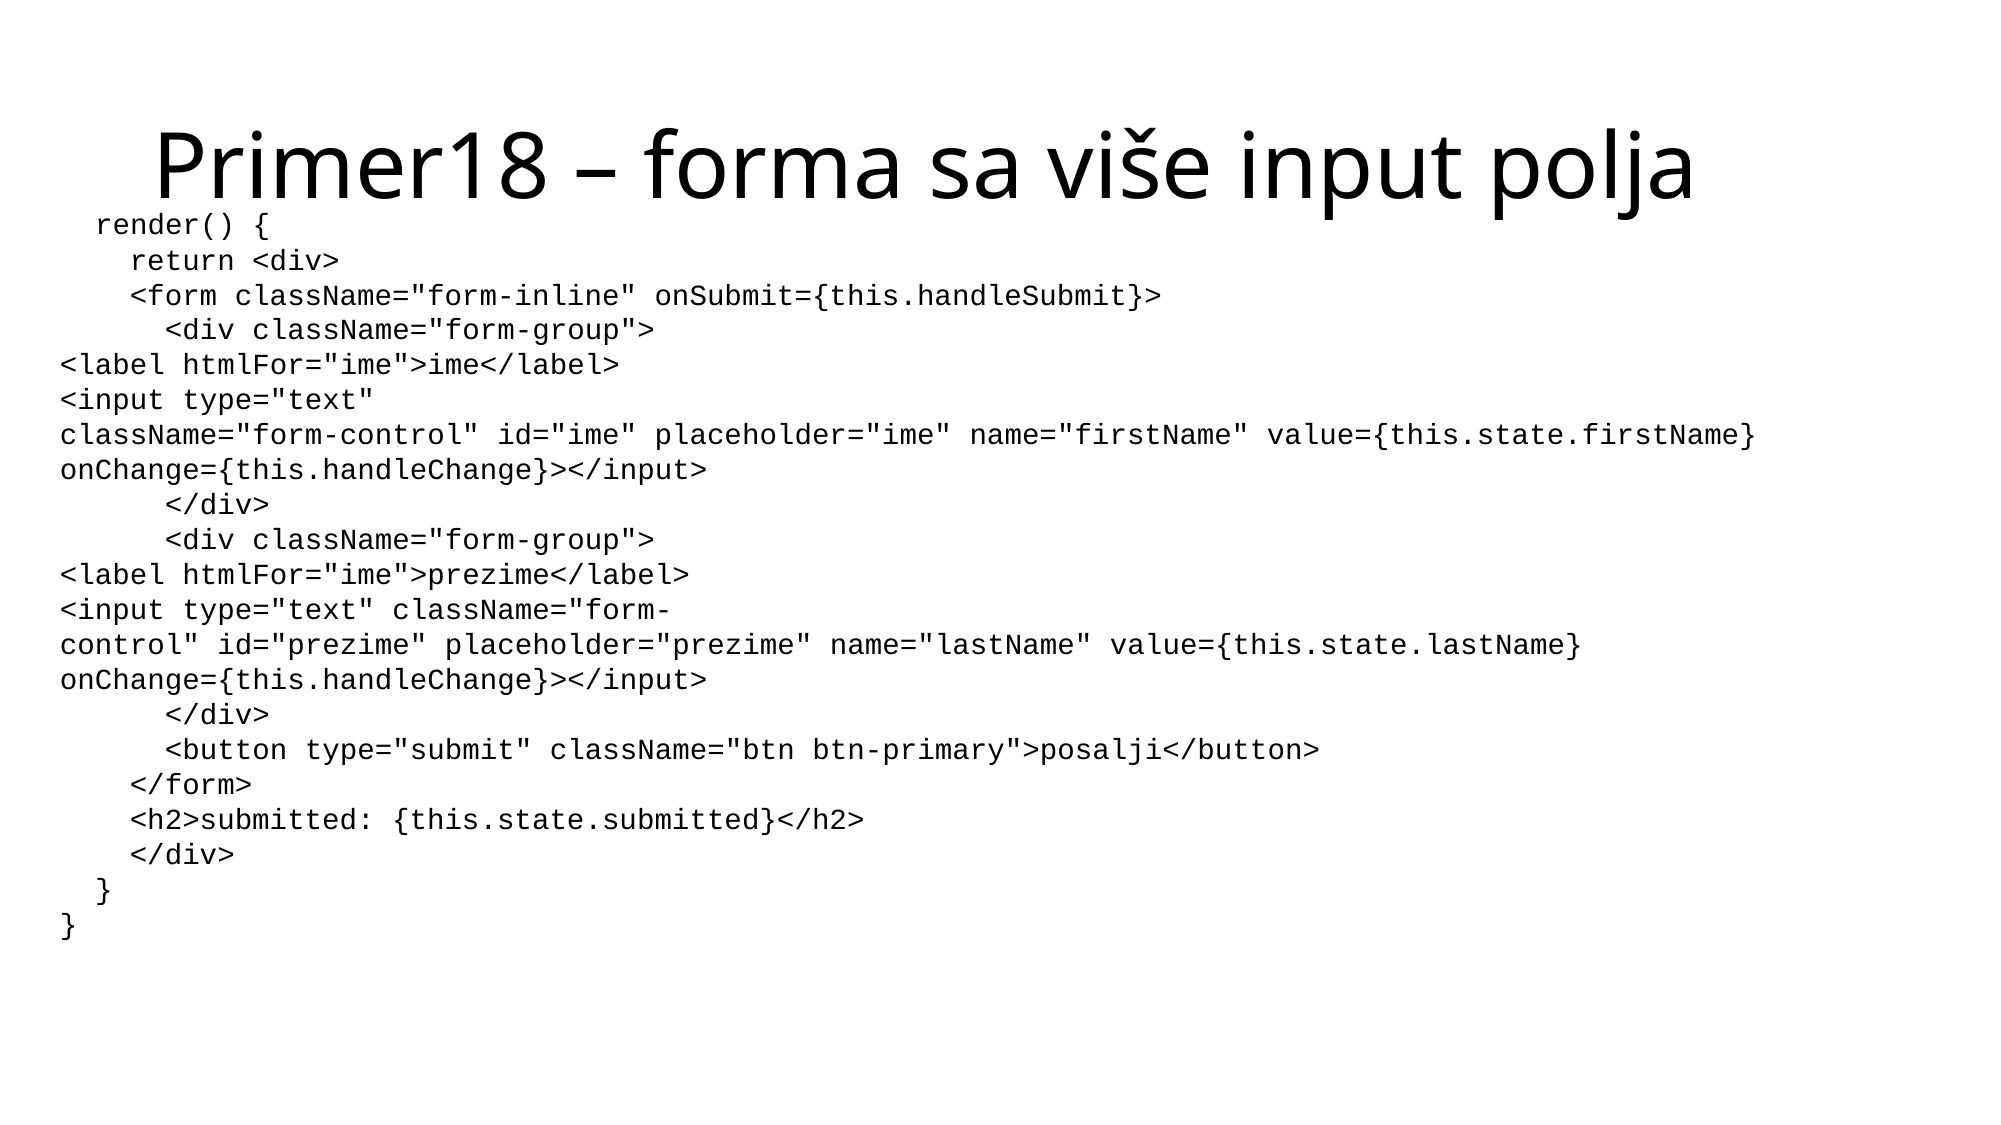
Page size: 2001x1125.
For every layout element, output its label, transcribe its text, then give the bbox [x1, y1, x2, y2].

text_box render() { return <div> <form className="form-inline" onSubmit={this.handleSubmit}> <div className="form-group"> <label htmlFor="ime">ime</label> <input type="text" className="form-control" id="ime" placeholder="ime" name="firstName" value={this.state.firstName} onChange={this.handleChange}></input> </div> <div className="form-group"> <label htmlFor="ime">prezime</label> <input type="text" className="form-control" id="prezime" placeholder="prezime" name="lastName" value={this.state.lastName} onChange={this.handleChange}></input> </div> <button type="submit" className="btn btn-primary">posalji</button> </form> <h2>submitted: {this.state.submitted}</h2> </div> } } [45, 198, 1955, 948]
title Primer18 – forma sa više input polja [137, 59, 1863, 198]
